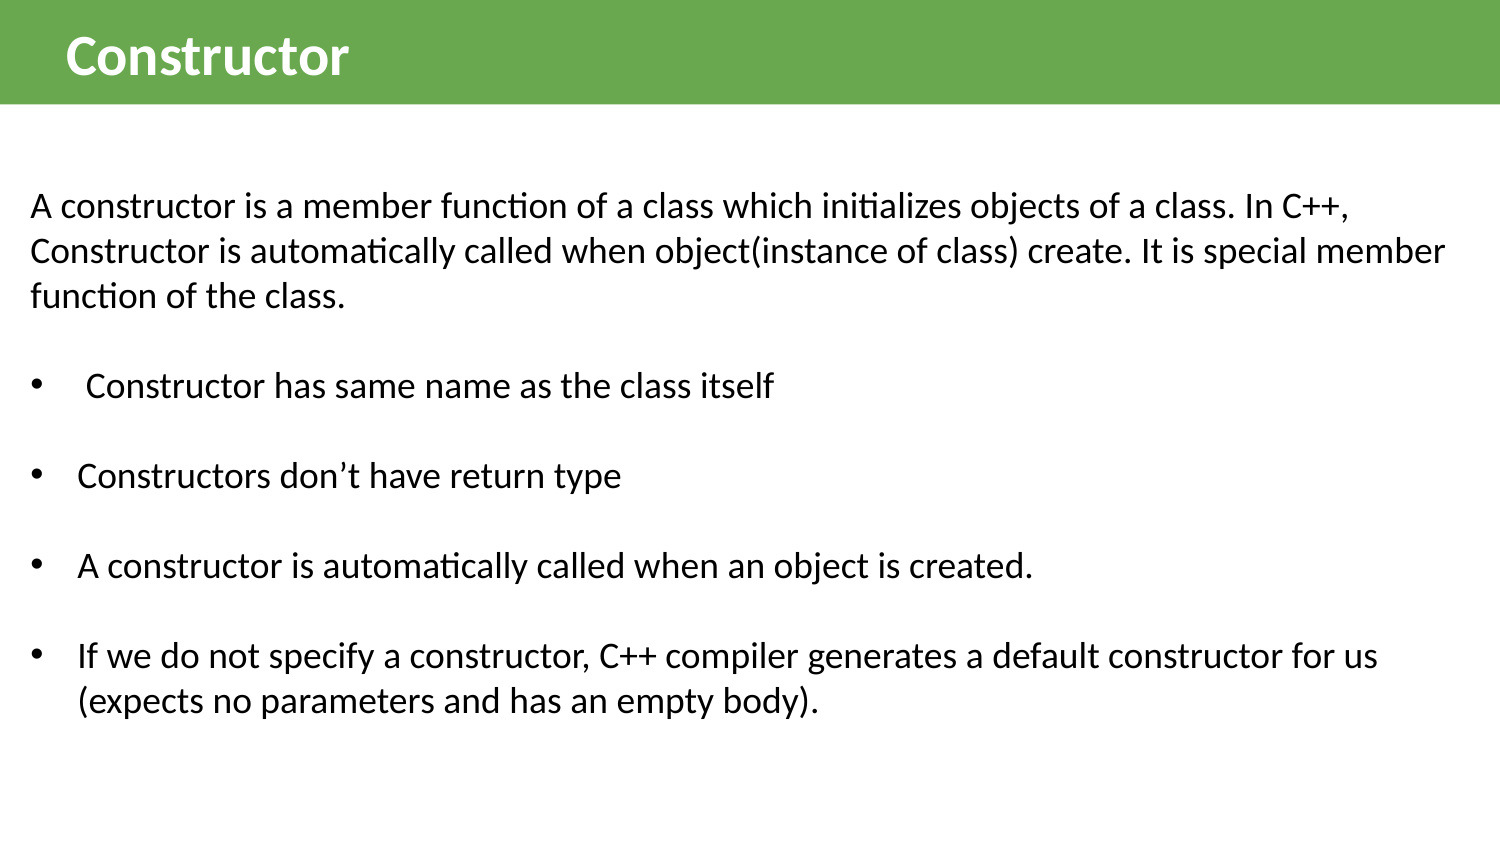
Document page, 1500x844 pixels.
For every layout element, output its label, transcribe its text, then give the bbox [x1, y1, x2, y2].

text_box A constructor is a member function of a class which initializes objects of a class. In C++, Constructor is automatically called when object(instance of class) create. It is special member function of the class. Constructor has same name as the class itself Constructors don’t have return type A constructor is automatically called when an object is created. If we do not specify a constructor, C++ compiler generates a default constructor for us (expects no parameters and has an empty body). [15, 166, 1484, 821]
title Constructor [63, 15, 1203, 80]
